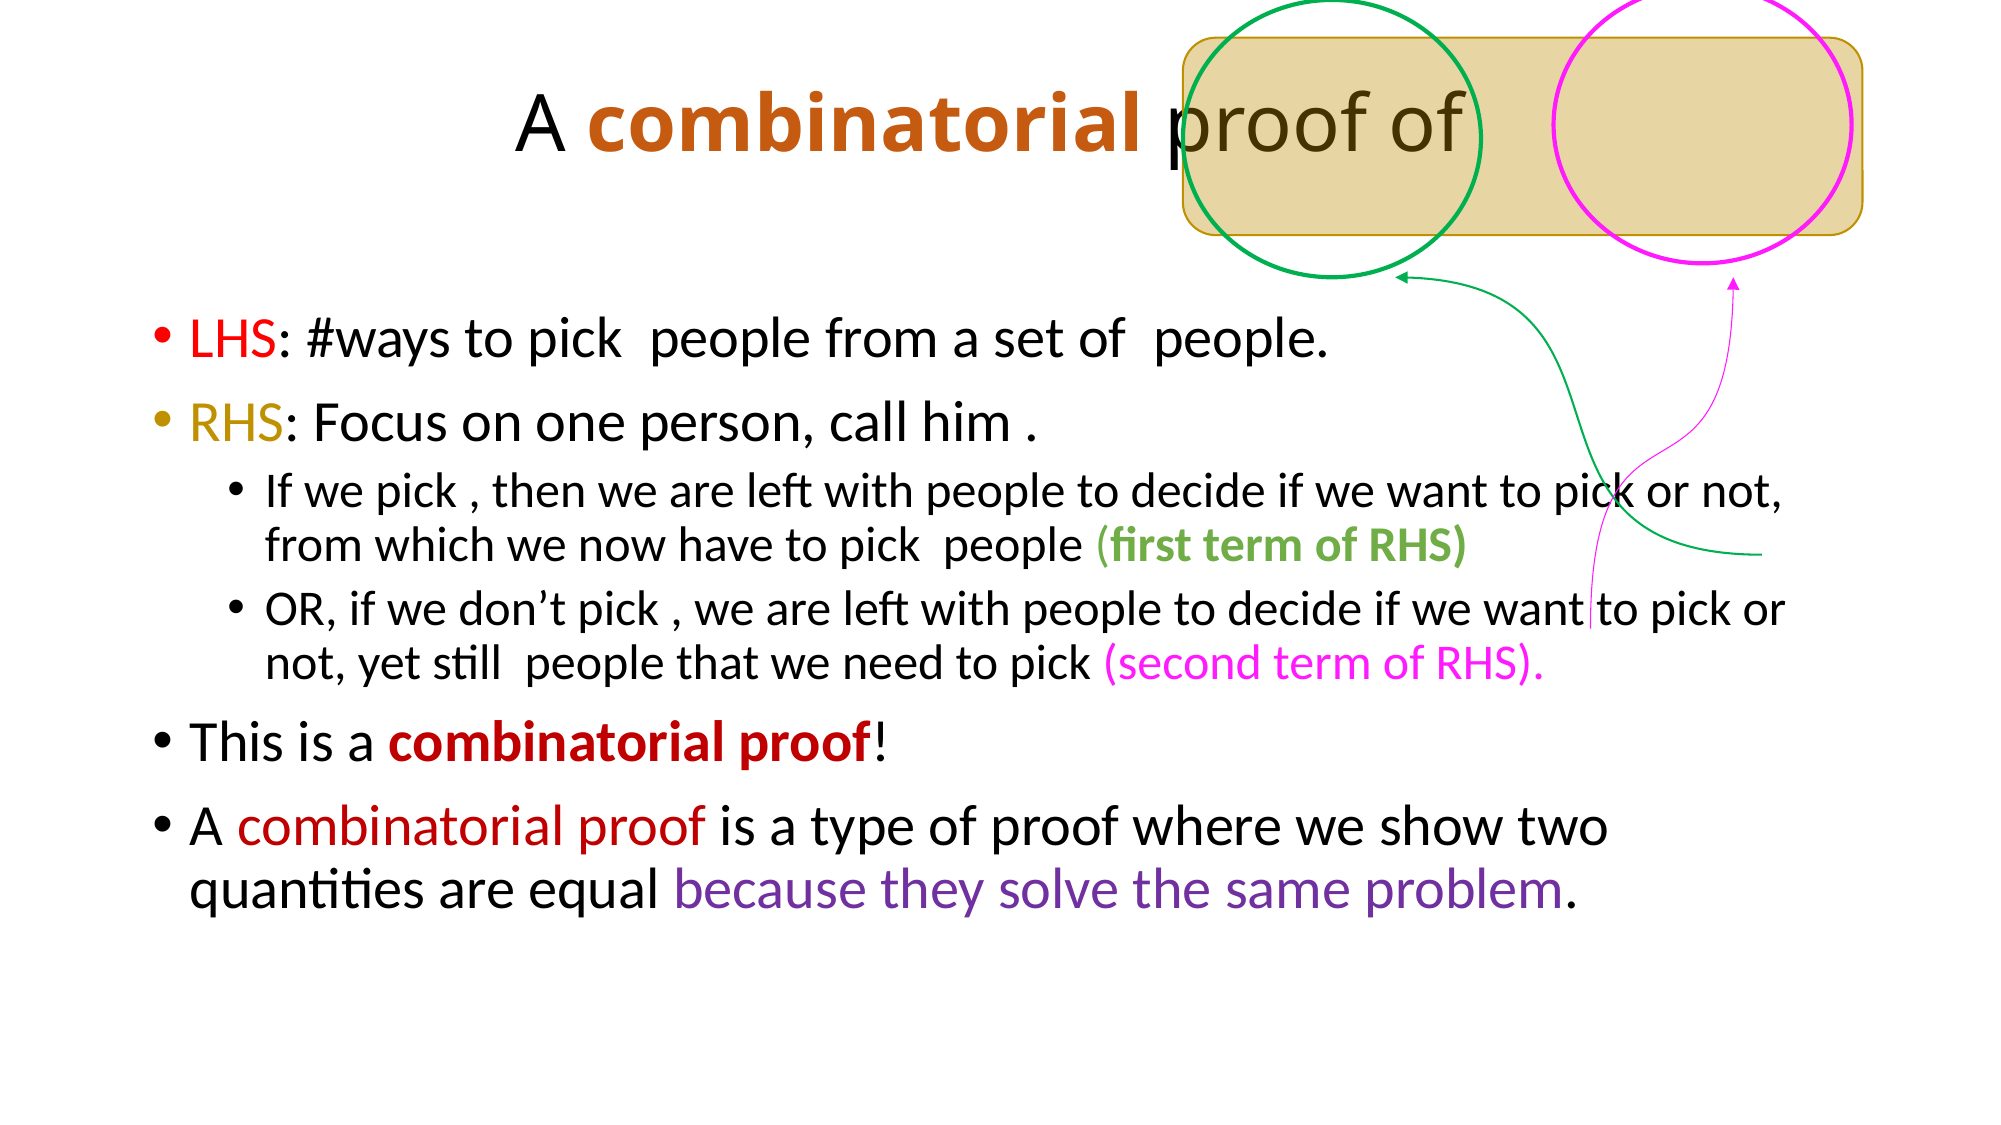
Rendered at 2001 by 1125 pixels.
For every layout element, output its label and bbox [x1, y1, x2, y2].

text_box [1181, 0, 1483, 279]
text_box [1486, 381, 1838, 525]
text_box [1794, 36, 1864, 237]
text_box [1435, 36, 1612, 237]
text_box [1552, 0, 1853, 265]
text_box [1181, 144, 1224, 237]
text_box [1181, 36, 1229, 133]
text_box [1395, 277, 1762, 555]
